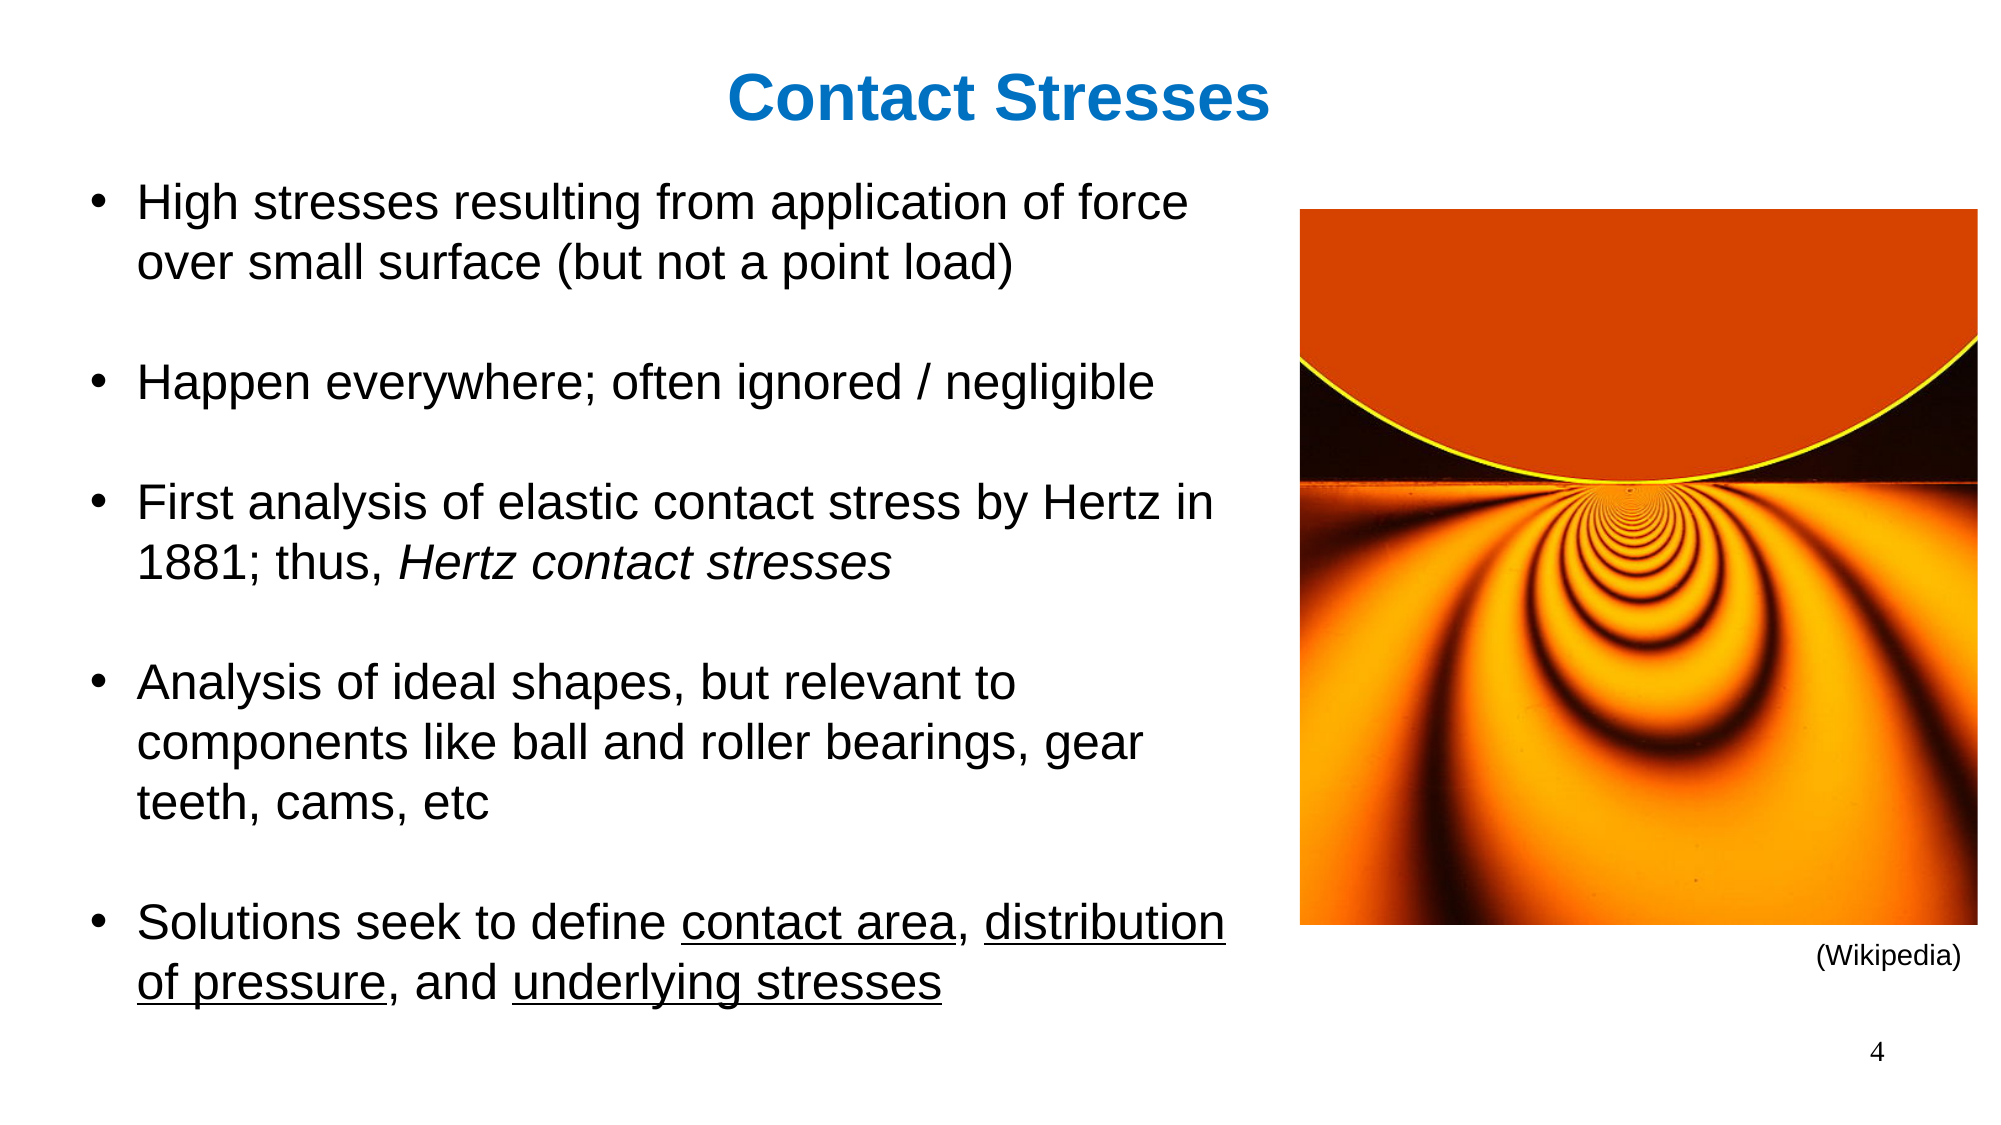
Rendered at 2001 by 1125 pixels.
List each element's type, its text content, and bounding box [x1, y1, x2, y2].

text_box (Wikipedia) [1801, 933, 1978, 979]
picture [1299, 209, 1978, 926]
text_box High stresses resulting from application of force over small surface (but not a point load) Happen everywhere; often ignored / negligible First analysis of elastic contact stress by Hertz in 1881; thus, Hertz contact stresses Analysis of ideal shapes, but relevant to components like ball and roller bearings, gear teeth, cams, etc Solutions seek to define contact area, distribution of pressure, and underlying stresses [74, 162, 1263, 1078]
text_box Contact Stresses [324, 37, 1675, 150]
slide_number 4 [1433, 1024, 1901, 1103]
